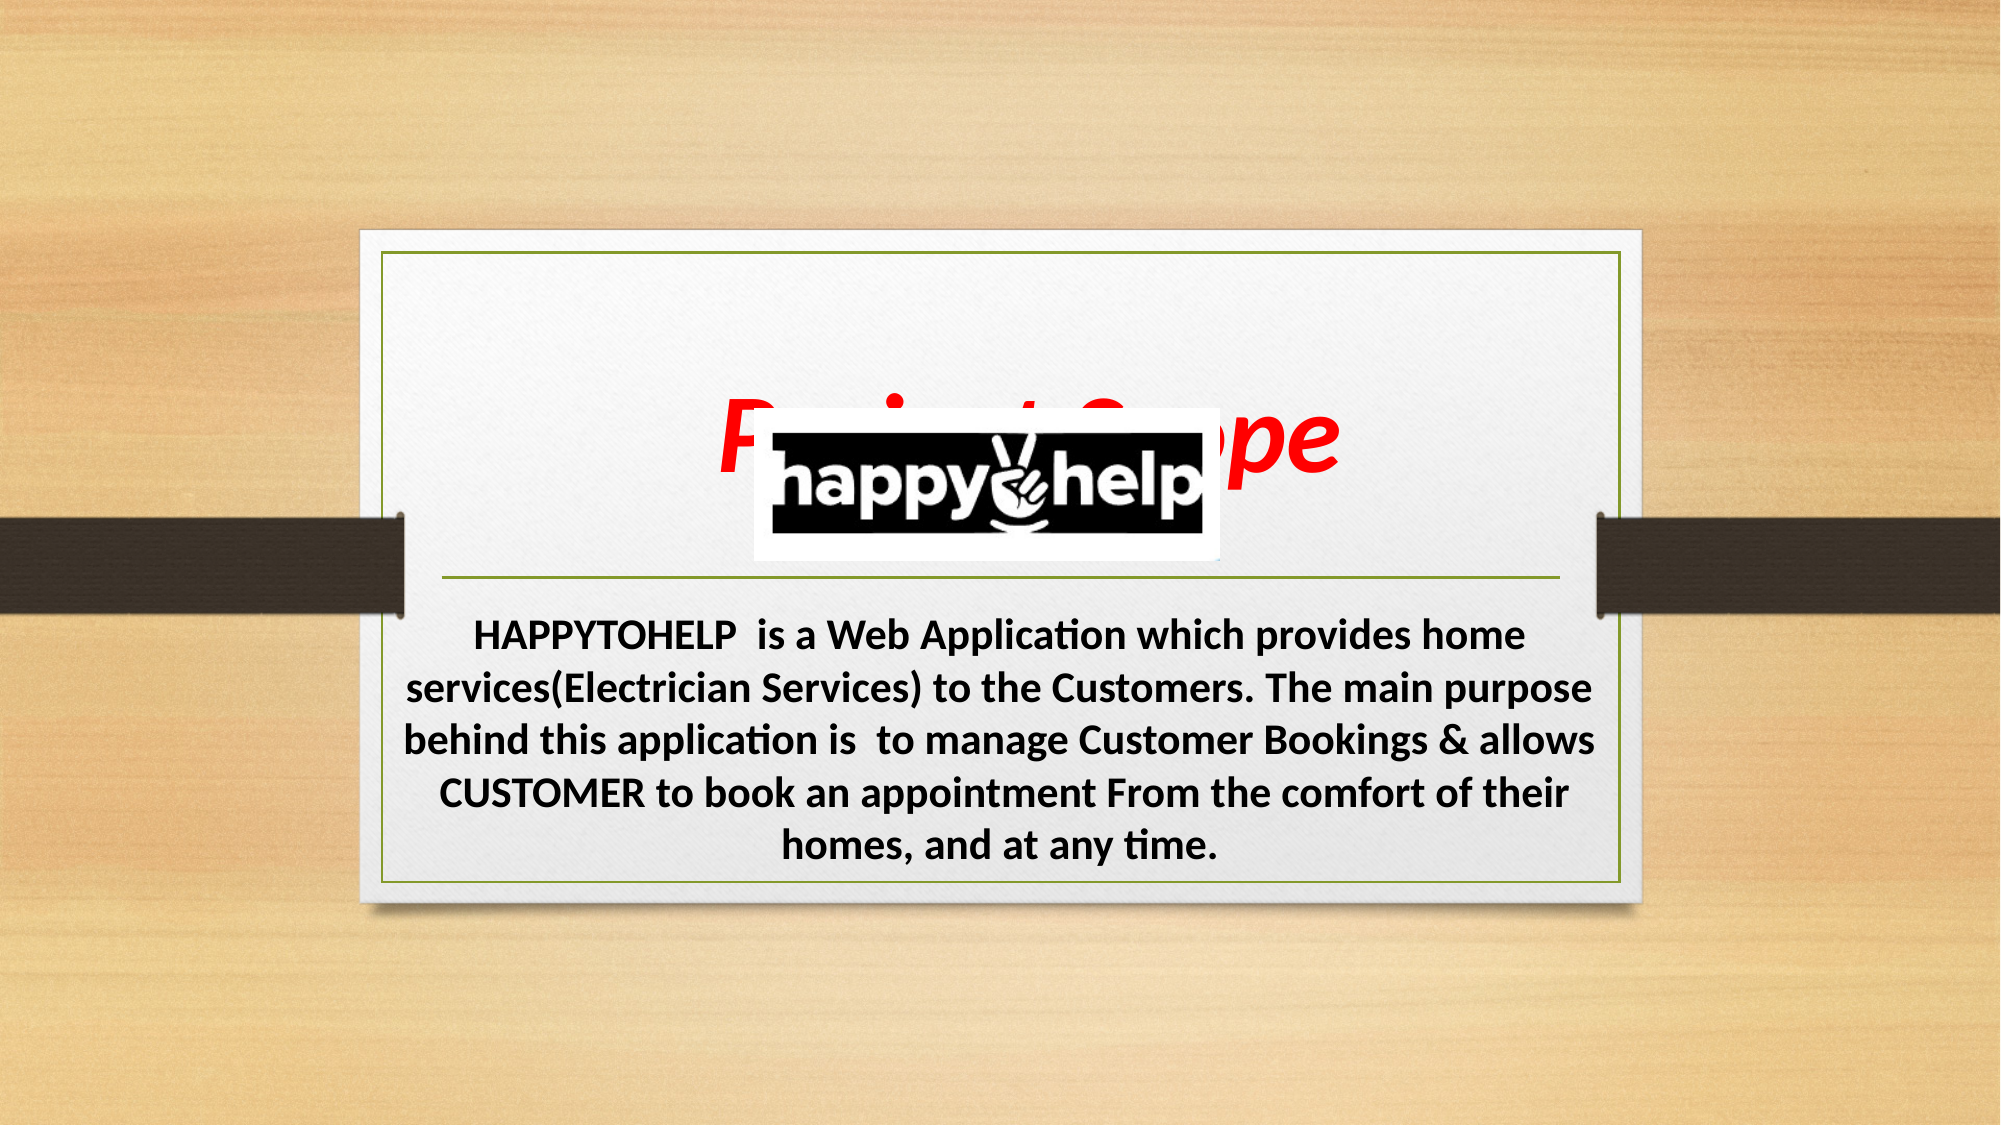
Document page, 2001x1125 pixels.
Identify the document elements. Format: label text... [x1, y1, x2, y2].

title Project Scope [321, 269, 1739, 548]
subtitle HAPPYTOHELP is a Web Application which provides home services(Electrician Services) to the Customers. The main purpose behind this application is to manage Customer Bookings & allows CUSTOMER to book an appointment From the comfort of their homes, and at any time. [385, 598, 1615, 817]
picture [0, 0, 2001, 1125]
